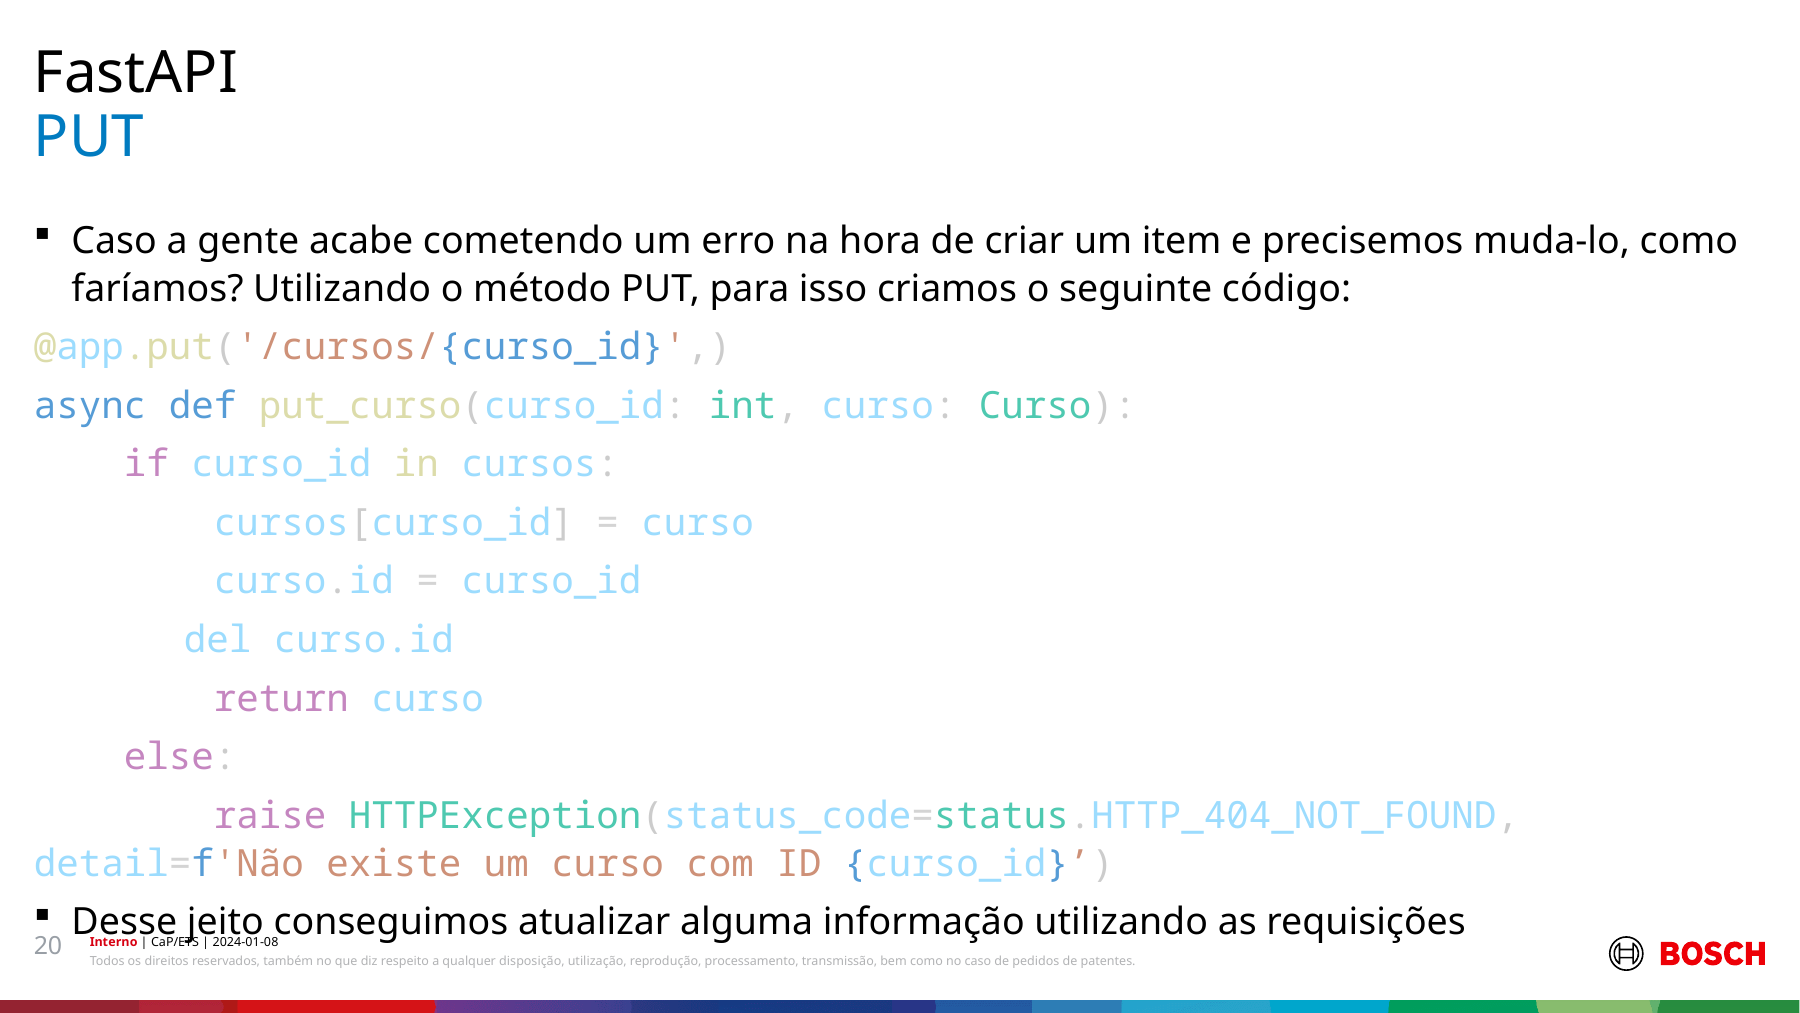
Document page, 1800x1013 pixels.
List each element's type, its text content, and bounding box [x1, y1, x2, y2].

picture [0, 1000, 1270, 1013]
slide_number 20 [33, 929, 81, 997]
picture [1388, 1000, 1800, 1013]
title PUT [33, 107, 1766, 171]
list Caso a gente acabe cometendo um erro na hora de criar um item e precisemos muda-lo, como faríamos? Utilizando o método PUT, para isso criamos o seguinte código: @app.put('/cursos/{curso_id}',) async def put_curso(curso_id: int, curso: Curso): if curso_id in cursos: cursos[curso_id] = curso curso.id = curso_id del curso.id return curso else: raise HTTPException(status_code=status.HTTP_404_NOT_FOUND, detail=f'Não existe um curso com ID {curso_id}’) Desse jeito conseguimos atualizar alguma informação utilizando as requisições [33, 212, 1766, 909]
list FastAPI [33, 42, 1766, 107]
